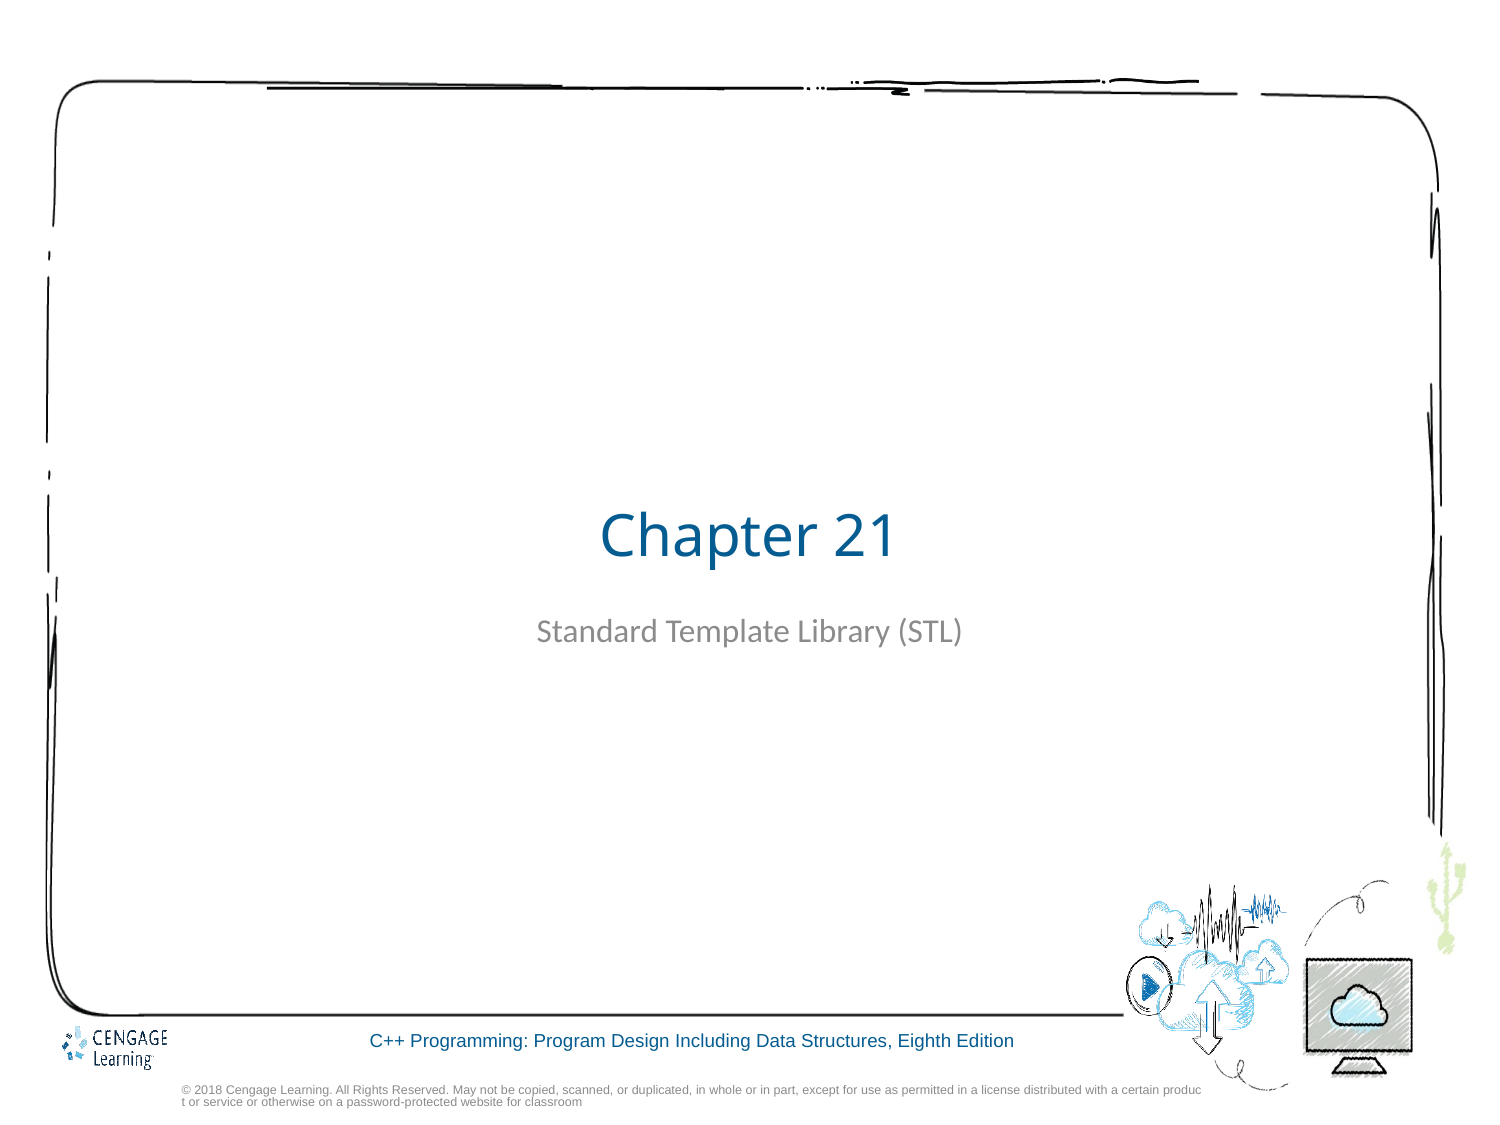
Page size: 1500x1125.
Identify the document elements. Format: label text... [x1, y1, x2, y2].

picture [1302, 863, 1413, 1079]
footer © 2018 Cengage Learning. All Rights Reserved. May not be copied, scanned, or duplicated, in whole or in part, except for use as permitted in a license distributed with a certain product or service or otherwise on a password-protected website for classroom [166, 1059, 1217, 1120]
picture [45, 41, 1475, 1113]
subtitle Standard Template Library (STL) [114, 611, 1386, 651]
title Chapter 21 [114, 506, 1386, 569]
